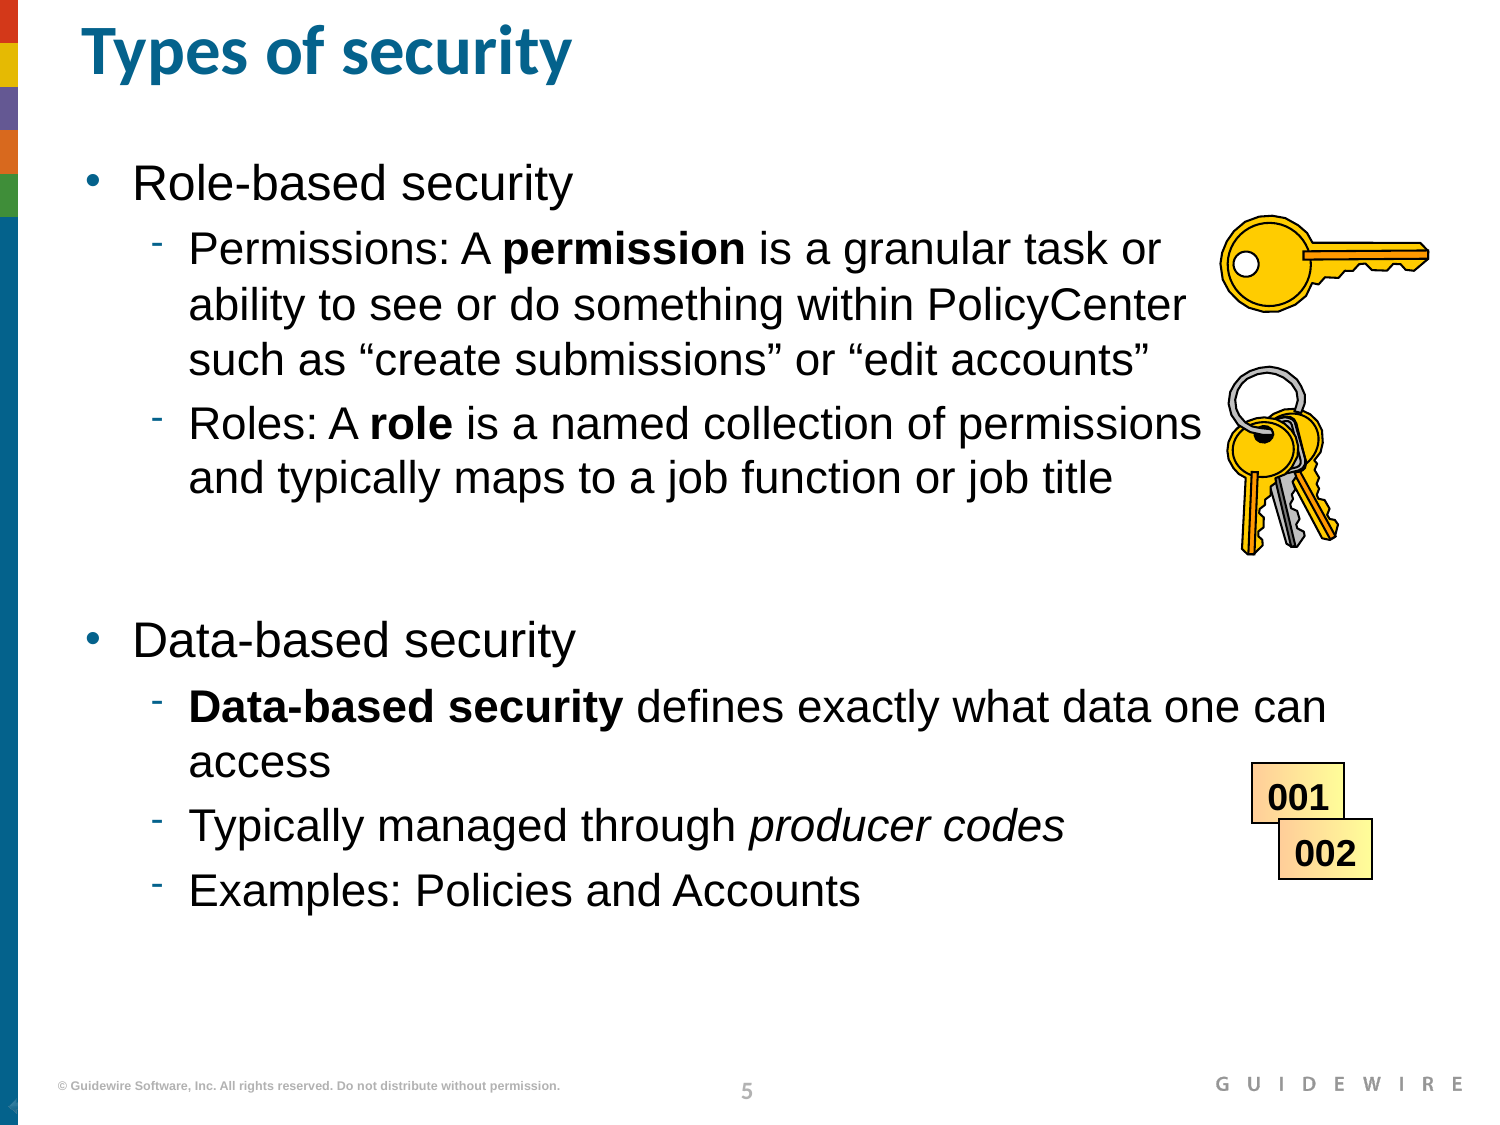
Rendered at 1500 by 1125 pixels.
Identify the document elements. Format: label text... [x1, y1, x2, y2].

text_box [1224, 365, 1345, 551]
picture [0, 0, 18, 216]
list Role-based security Permissions: A permission is a granular task or ability to see or do something within PolicyCenter such as “create submissions” or “edit accounts” Roles: A role is a named collection of permissions and typically maps to a job function or job title Data-based security Data-based security defines exactly what data one can access Typically managed through producer codes Examples: Policies and Accounts [85, 149, 1450, 1050]
title Types of security [81, 19, 1446, 142]
picture [10, 1101, 18, 1111]
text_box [1251, 763, 1372, 880]
picture [1215, 1073, 1480, 1096]
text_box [1274, 169, 1371, 375]
